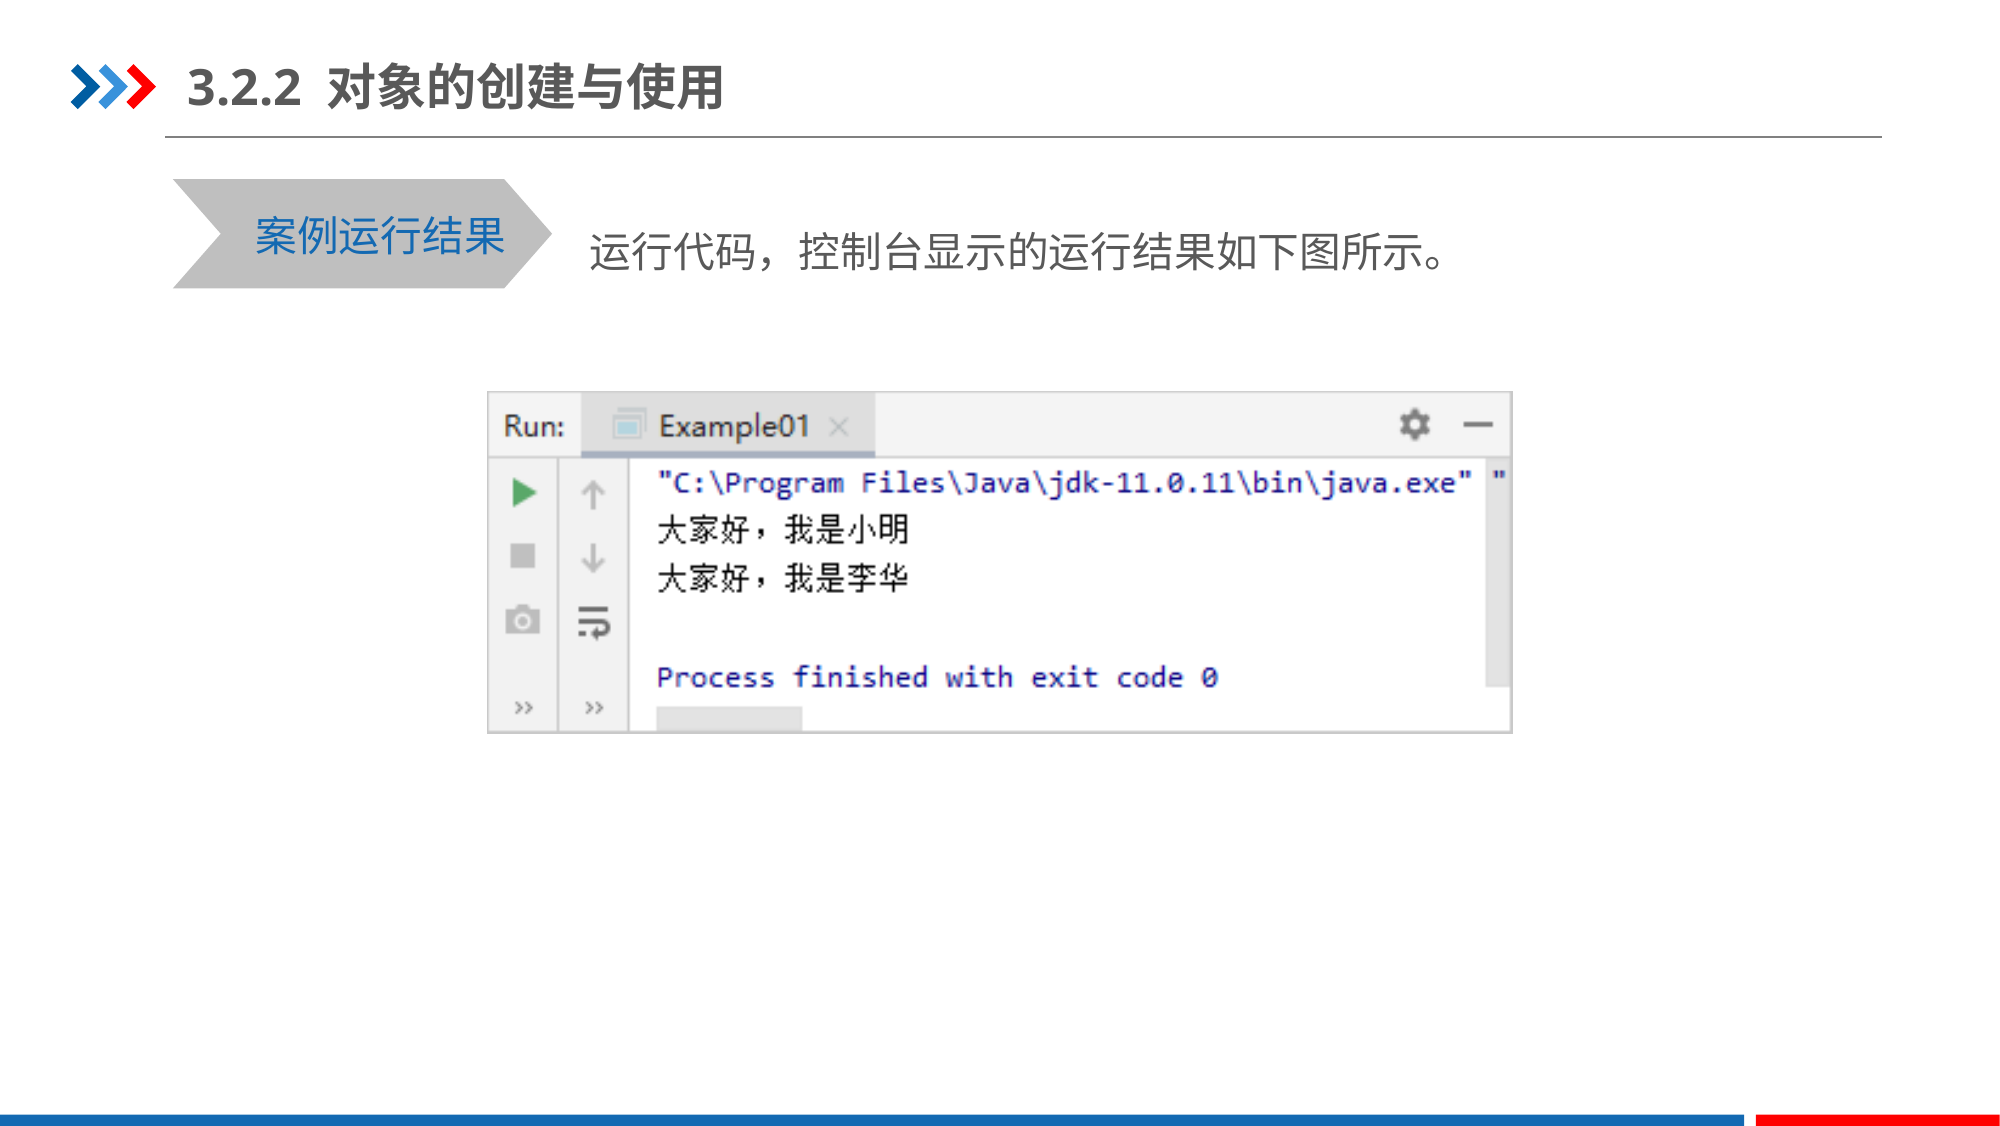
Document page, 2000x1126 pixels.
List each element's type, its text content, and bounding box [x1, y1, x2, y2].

text_box [172, 179, 553, 289]
picture [486, 391, 1513, 735]
text_box 案例运行结果 [240, 202, 521, 267]
text_box 运行代码，控制台显示的运行结果如下图所示。 [574, 193, 1482, 283]
text_box 3.2.2 对象的创建与使用 [187, 43, 827, 127]
